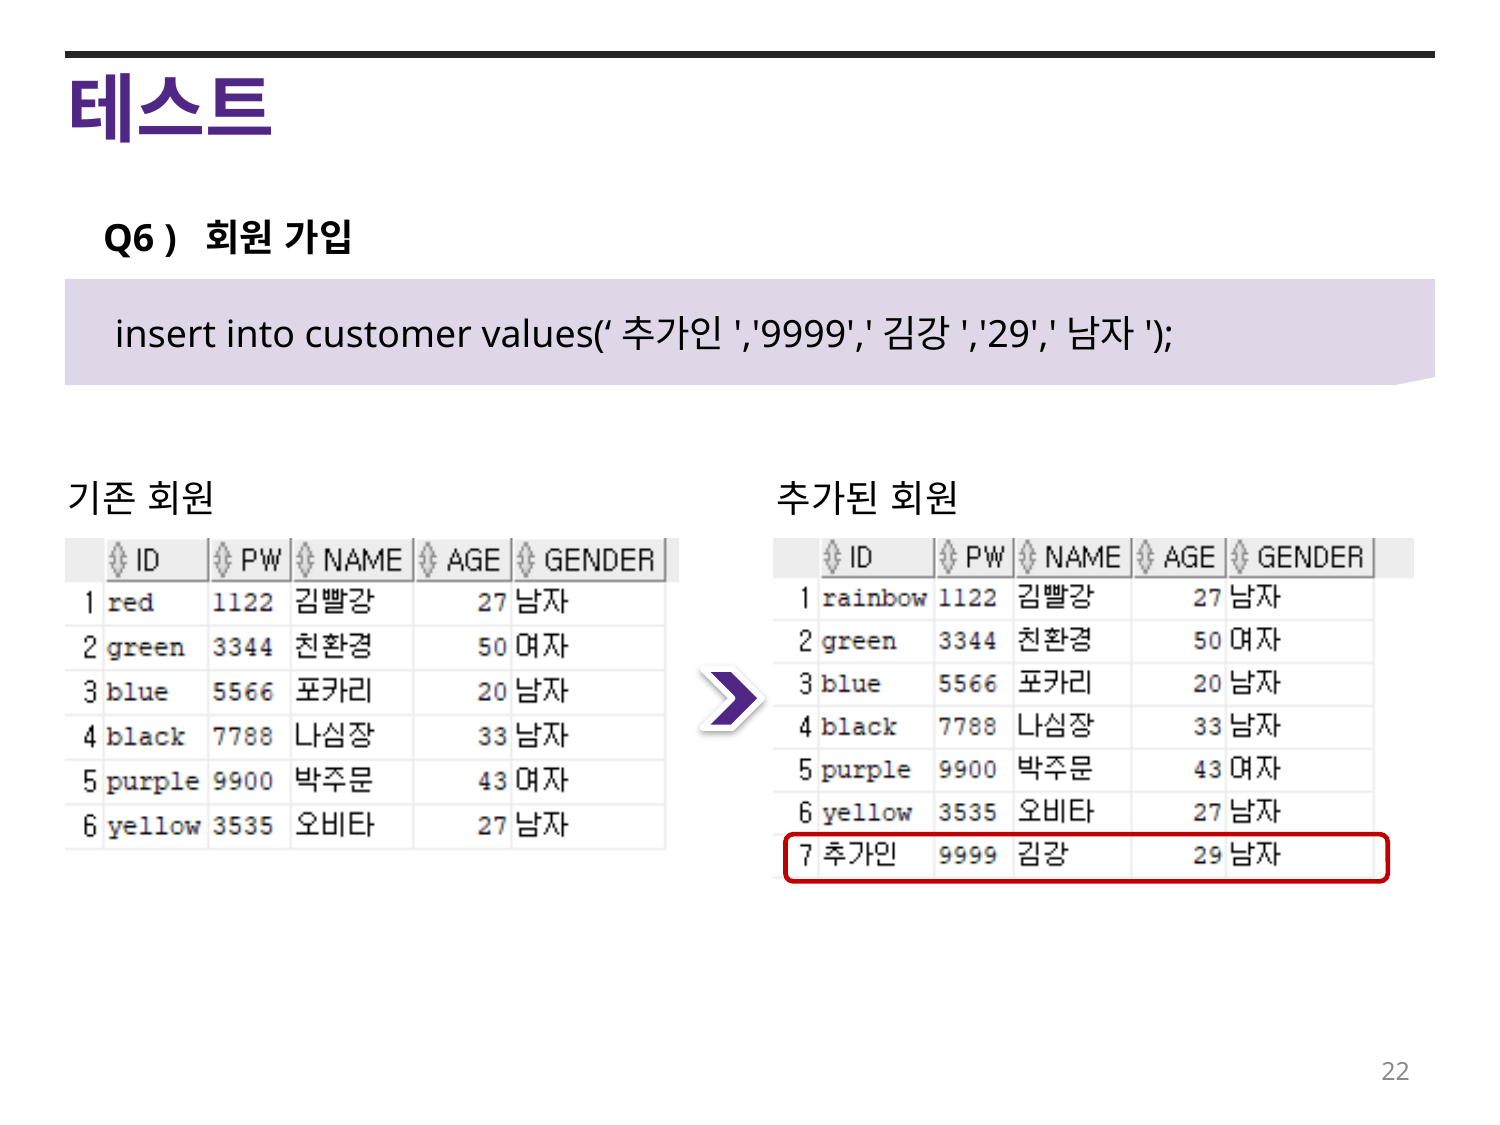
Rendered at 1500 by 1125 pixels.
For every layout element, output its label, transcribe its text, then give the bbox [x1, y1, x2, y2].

text_box 추가된 회원 [761, 467, 1069, 528]
text_box [64, 278, 1436, 386]
picture [773, 538, 1415, 906]
text_box insert into customer values(‘추가인','9999','김강','29','남자'); [100, 302, 1223, 363]
text_box Q6 ) 회원 가입 [88, 206, 939, 267]
text_box 테스트 [17, 54, 1152, 160]
text_box [699, 665, 765, 731]
picture [64, 538, 680, 882]
text_box 기존 회원 [53, 467, 361, 528]
slide_number 22 [1074, 1042, 1425, 1103]
